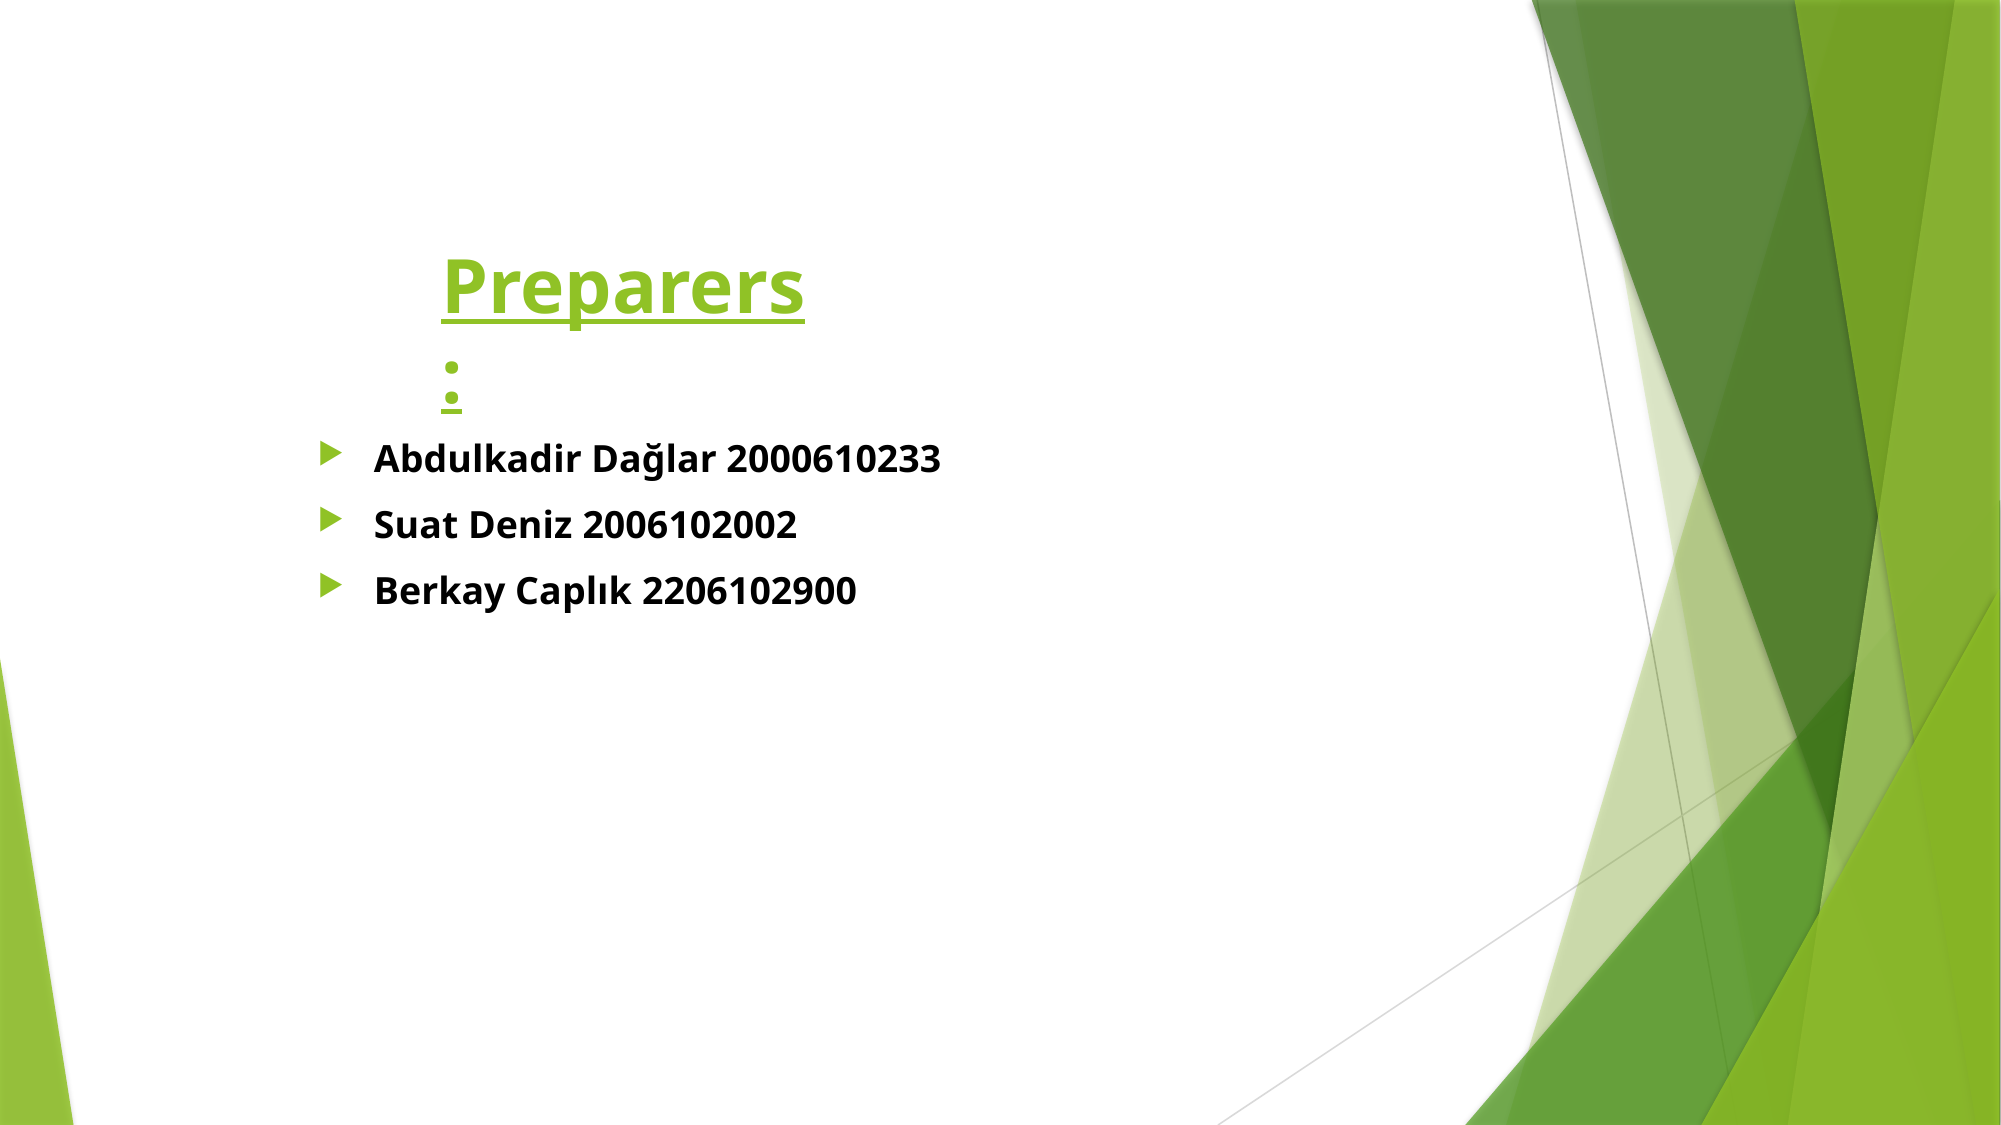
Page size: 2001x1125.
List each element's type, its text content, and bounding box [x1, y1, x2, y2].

list Abdulkadir Dağlar 2000610233 Suat Deniz 2006102002 Berkay Caplık 2206102900 [302, 427, 1036, 718]
title Preparers: [425, 230, 840, 355]
